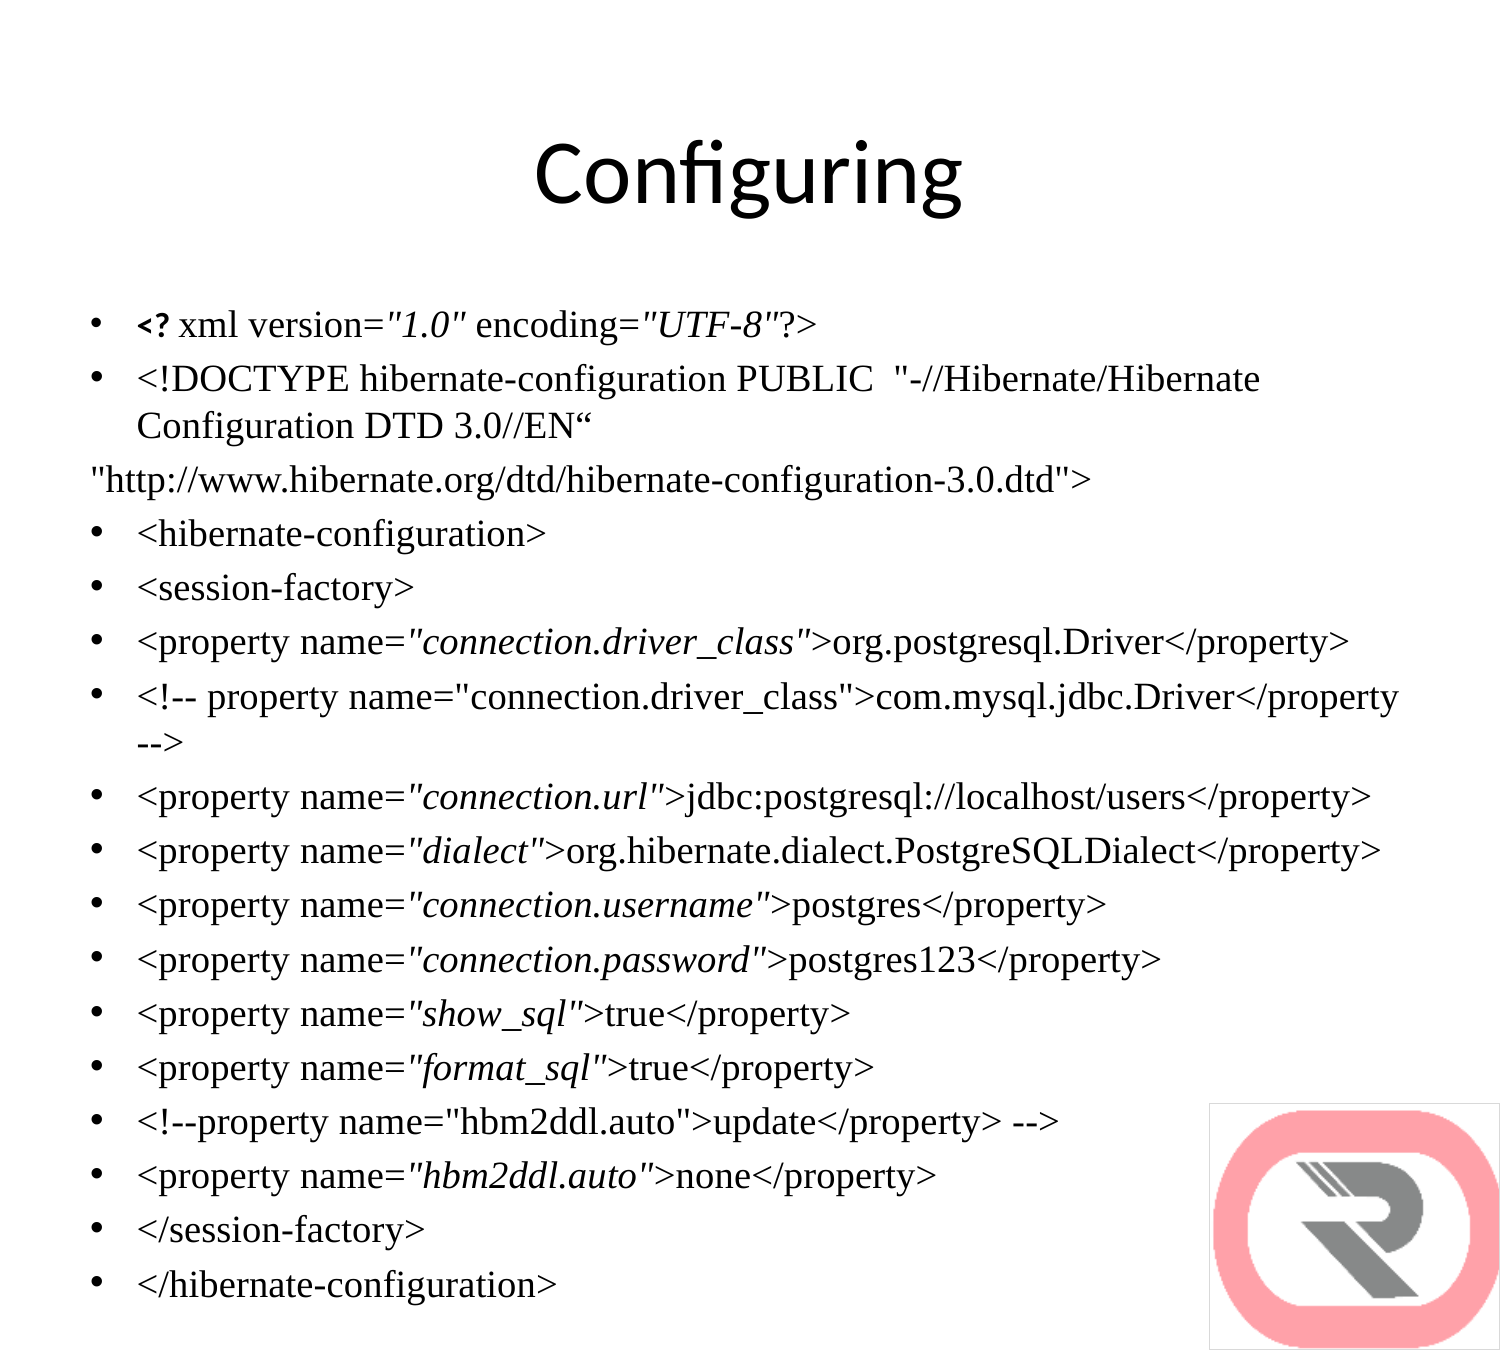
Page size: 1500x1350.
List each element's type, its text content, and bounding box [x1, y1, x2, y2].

title Configuring [75, 54, 1425, 279]
list <? xml version="1.0" encoding="UTF-8"?> <!DOCTYPE hibernate-configuration PUBLIC "-//Hibernate/Hibernate Configuration DTD 3.0//EN“ "http://www.hibernate.org/dtd/hibernate-configuration-3.0.dtd"> <hibernate-configuration> <session-factory> <property name="connection.driver_class">org.postgresql.Driver</property> <!-- property name="connection.driver_class">com.mysql.jdbc.Driver</property --> <property name="connection.url">jdbc:postgresql://localhost/users</property> <property name="dialect">org.hibernate.dialect.PostgreSQLDialect</property> <property name="connection.username">postgres</property> <property name="connection.password">postgres123</property> <property name="show_sql">true</property> <property name="format_sql">true</property> <!--property name="hbm2ddl.auto">update</property> --> <property name="hbm2ddl.auto">none</property> </session-factory> </hibernate-configuration> [75, 291, 1425, 1313]
